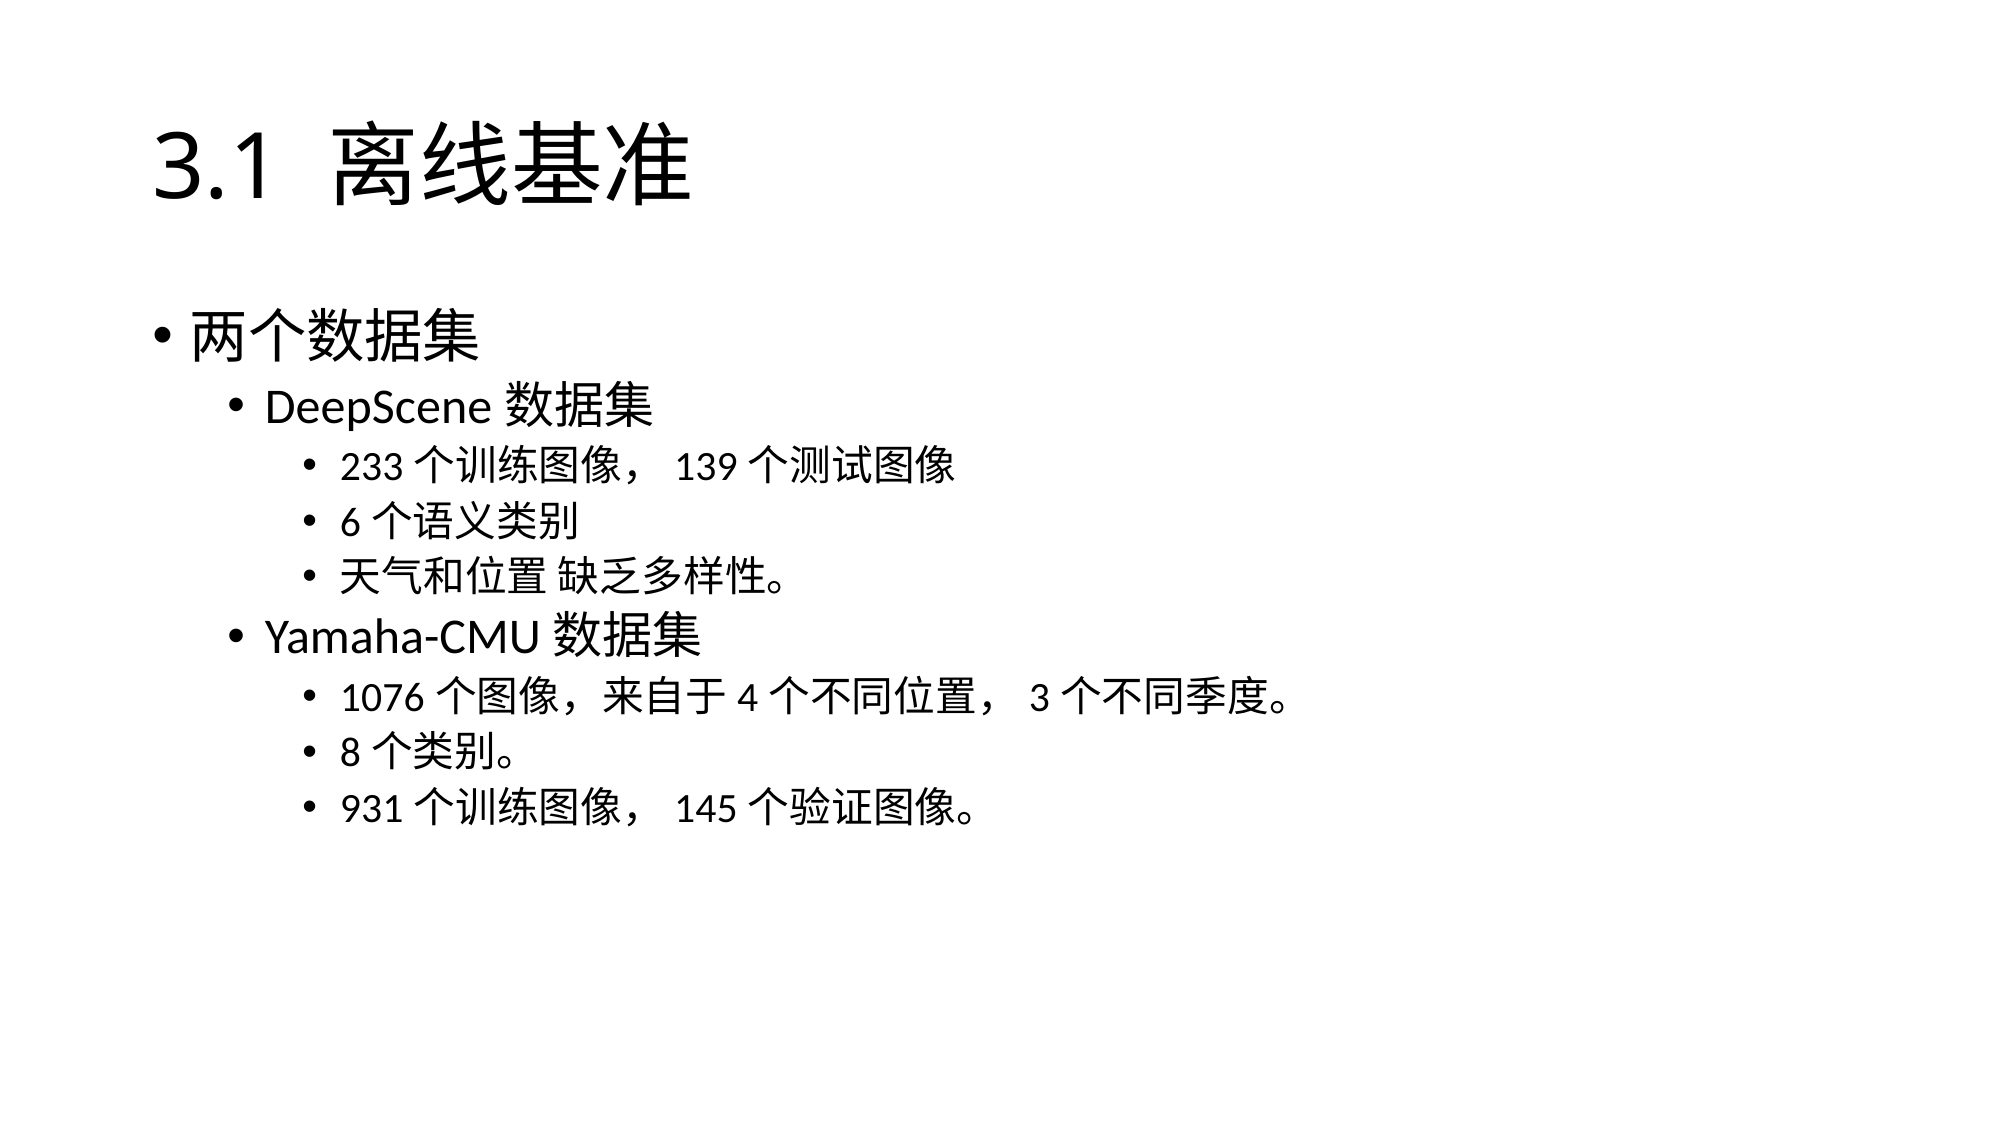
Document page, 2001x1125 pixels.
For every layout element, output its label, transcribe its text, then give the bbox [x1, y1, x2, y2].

list 两个数据集 DeepScene数据集 233个训练图像，139个测试图像 6个语义类别 天气和位置 缺乏多样性。 Yamaha-CMU数据集 1076个图像，来自于4个不同位置，3个不同季度。 8个类别。 931个训练图像，145个验证图像。 [137, 299, 1863, 1014]
title 3.1 离线基准 [137, 59, 1863, 278]
